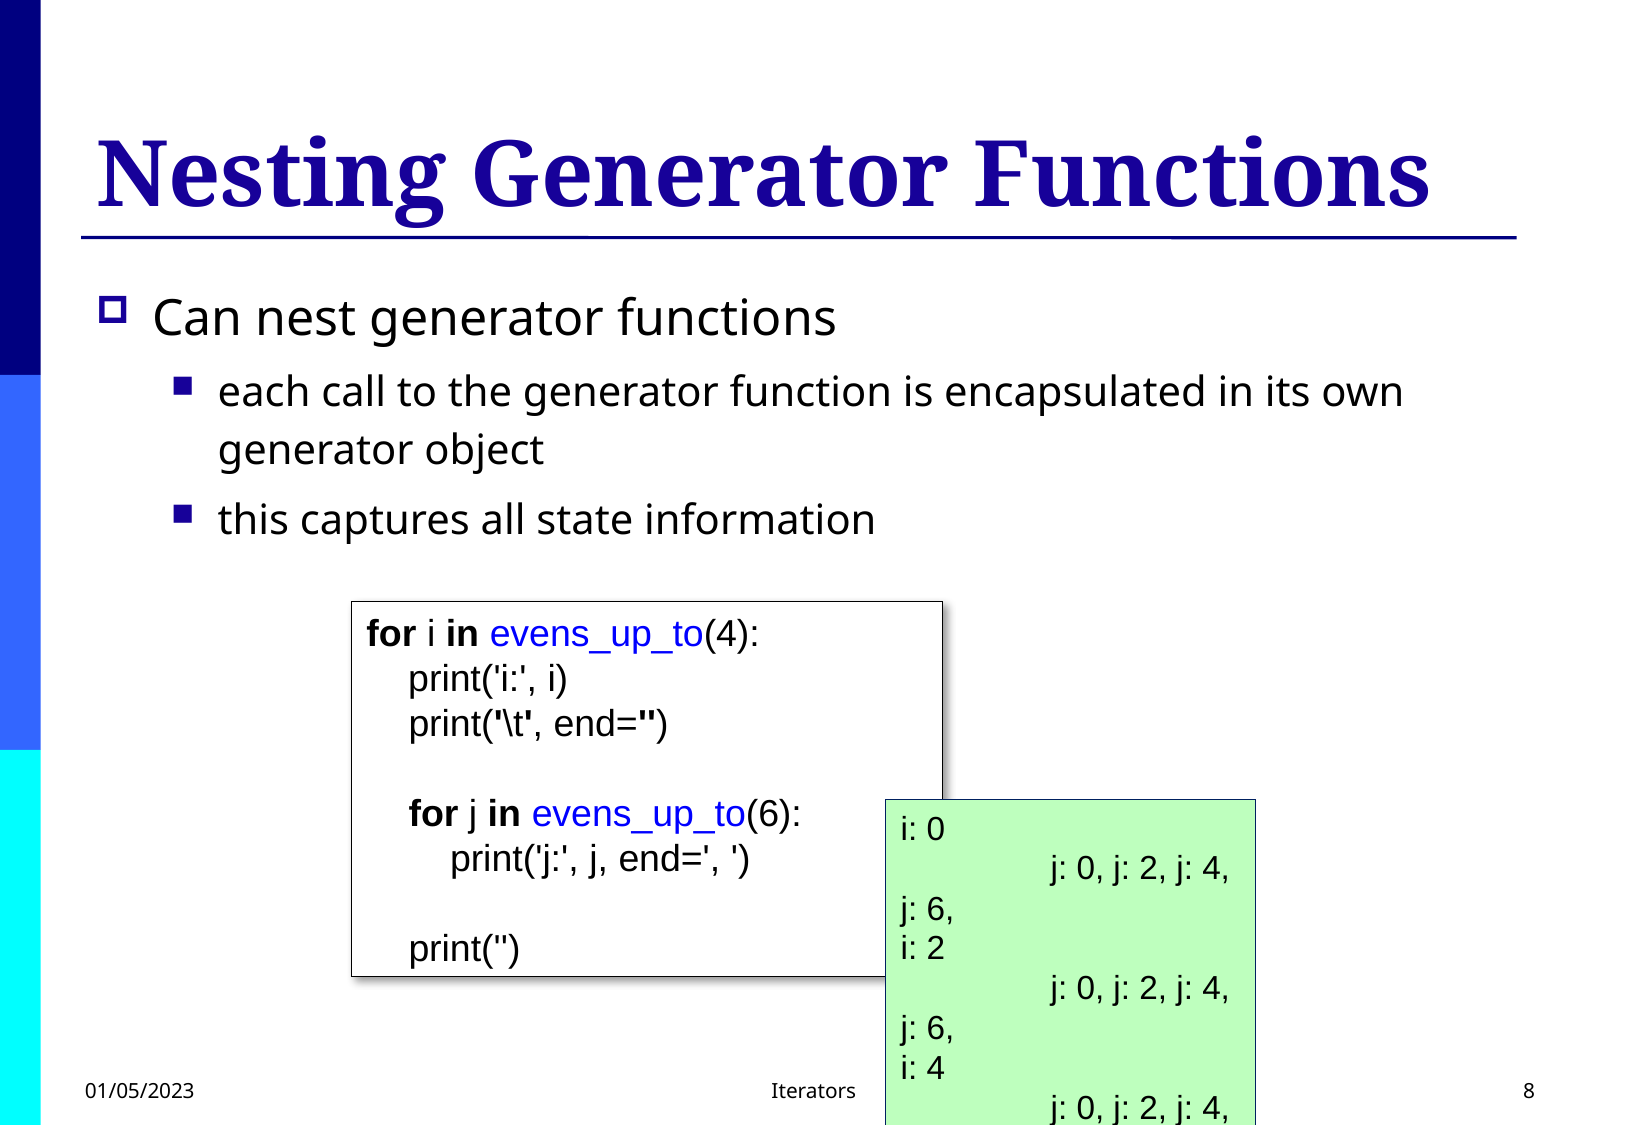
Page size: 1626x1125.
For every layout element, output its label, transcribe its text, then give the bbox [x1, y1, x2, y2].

text_box for i in evens_up_to(4): print('i:', i) print('\t', end='') for j in evens_up_to(6): print('j:', j, end=', ') print('') [351, 601, 943, 977]
slide_number 8 [1256, 1070, 1550, 1125]
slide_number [70, 1070, 450, 1125]
footer Iterators [556, 1070, 885, 1125]
title Nesting Generator Functions [81, 45, 1544, 233]
text_box i: 0 j: 0, j: 2, j: 4, j: 6, i: 2 j: 0, j: 2, j: 4, j: 6, i: 4 j: 0, j: 2, j: 4, j: 6, [885, 799, 1256, 1125]
list Can nest generator functions each call to the generator function is encapsulated in its own generator object this captures all state information [81, 262, 1544, 1006]
